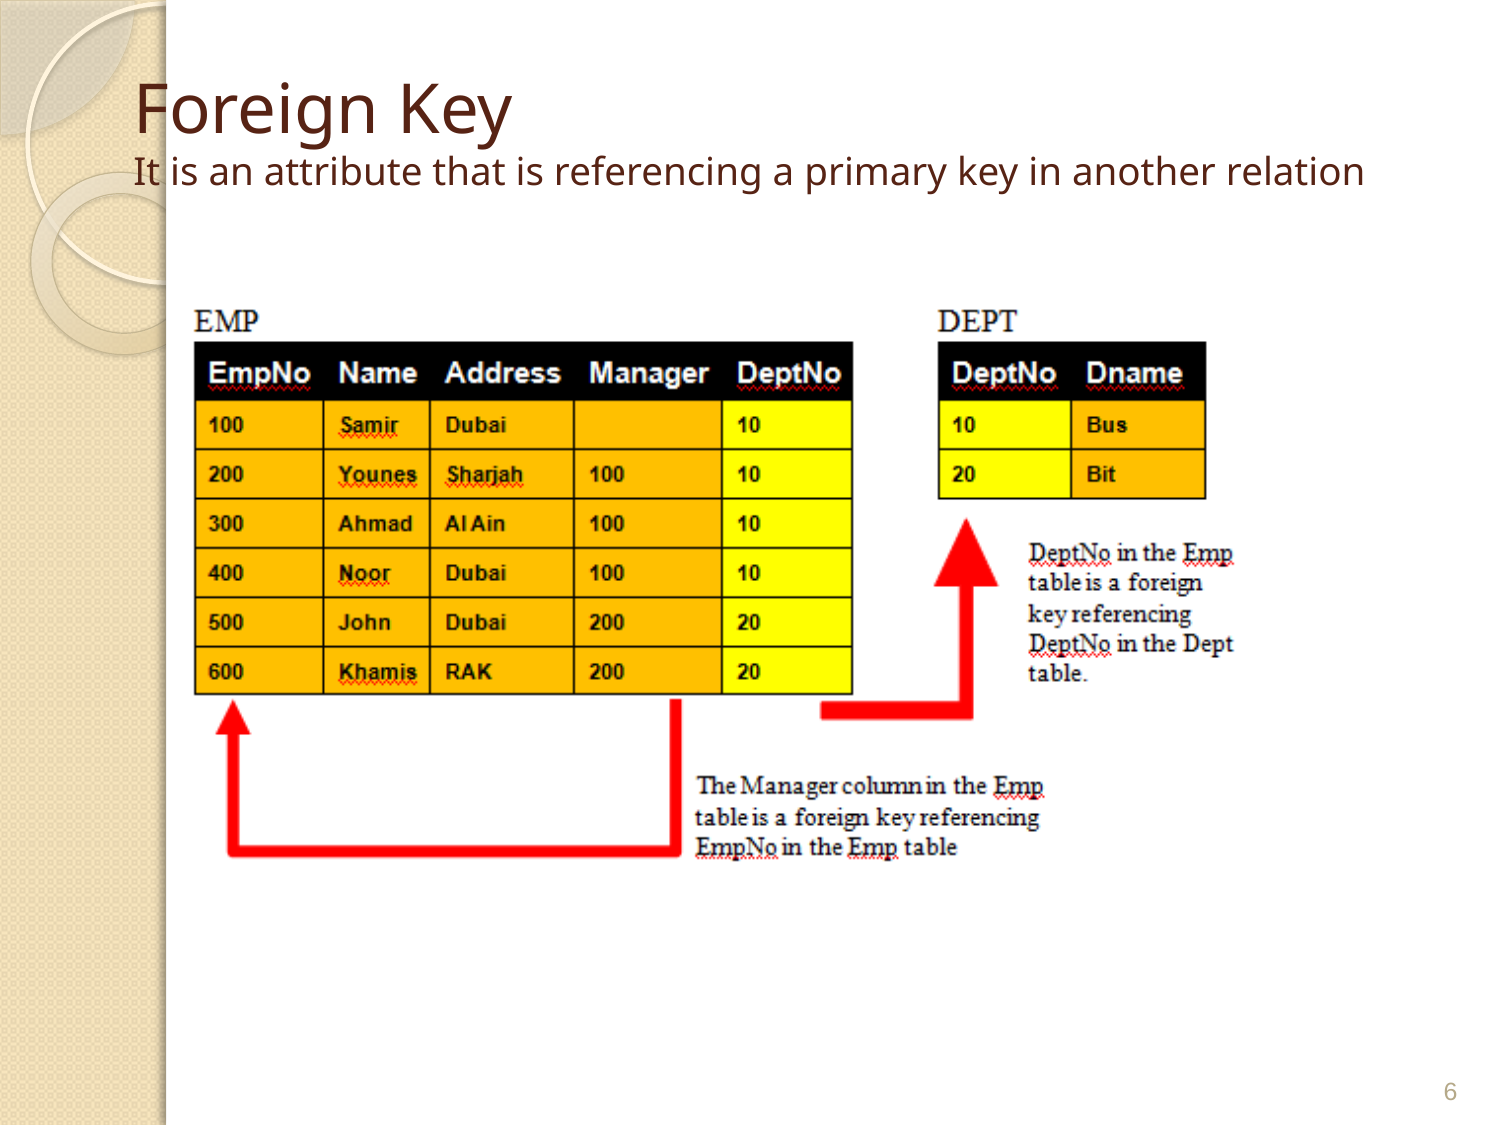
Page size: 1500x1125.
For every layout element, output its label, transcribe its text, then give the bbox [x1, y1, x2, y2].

slide_number 6 [1413, 1034, 1488, 1113]
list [169, 267, 1261, 893]
title Foreign Key It is an attribute that is referencing a primary key in another relation [118, 52, 1394, 288]
